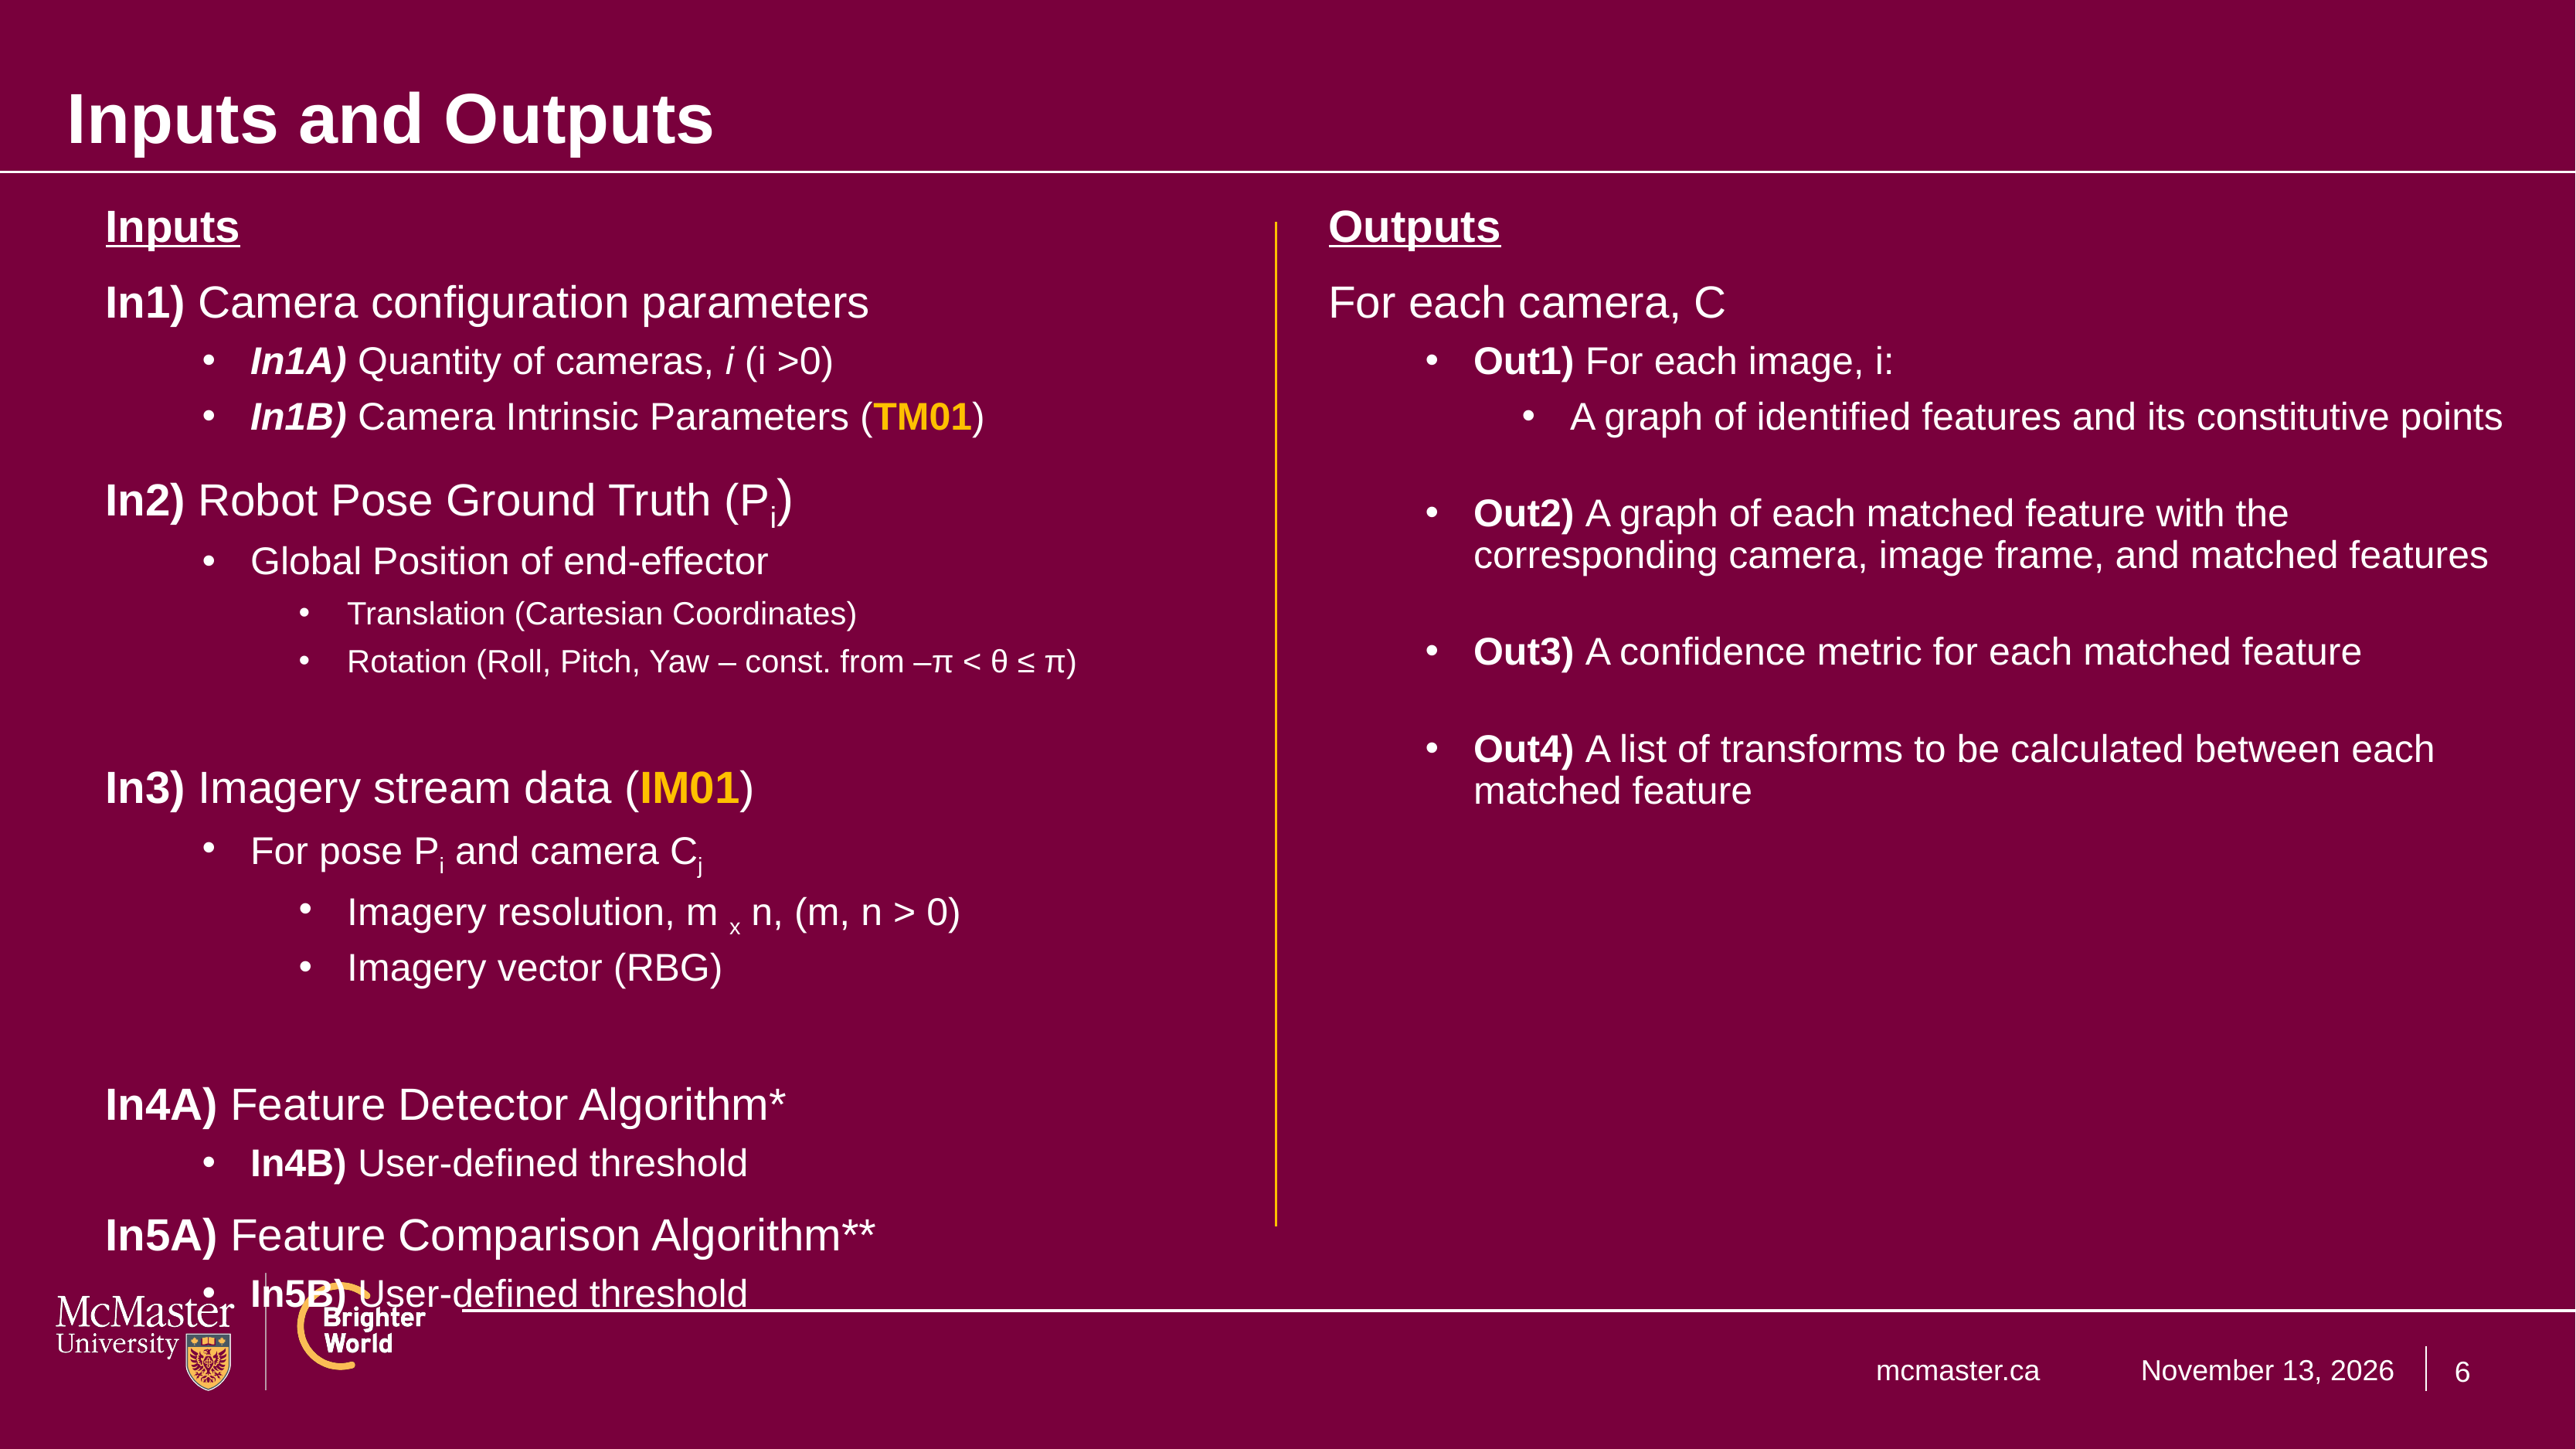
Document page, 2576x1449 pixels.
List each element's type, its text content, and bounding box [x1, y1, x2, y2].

text_box Outputs For each camera, C Out1) For each image, i: A graph of identified features and its constitutive points Out2) A graph of each matched feature with the corresponding camera, image frame, and matched features Out3) A confidence metric for each matched feature Out4) A list of transforms to be calculated between each matched feature [1317, 198, 2540, 1191]
picture [56, 1273, 426, 1391]
list Inputs In1) Camera configuration parameters In1A) Quantity of cameras, i (i >0) In1B) Camera Intrinsic Parameters (TM01) In2) Robot Pose Ground Truth (Pi) Global Position of end-effector Translation (Cartesian Coordinates) Rotation (Roll, Pitch, Yaw – const. from –π < θ ≤ π) In3) Imagery stream data (IM01) For pose Pi and camera Cj Imagery resolution, m x n, (m, n > 0) Imagery vector (RBG) In4A) Feature Detector Algorithm* In4B) User-defined threshold In5A) Feature Comparison Algorithm** In5B) User-defined threshold [93, 198, 1221, 1294]
title Inputs and Outputs [56, 58, 2520, 152]
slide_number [2080, 1346, 2407, 1391]
slide_number 6 [2442, 1346, 2540, 1395]
